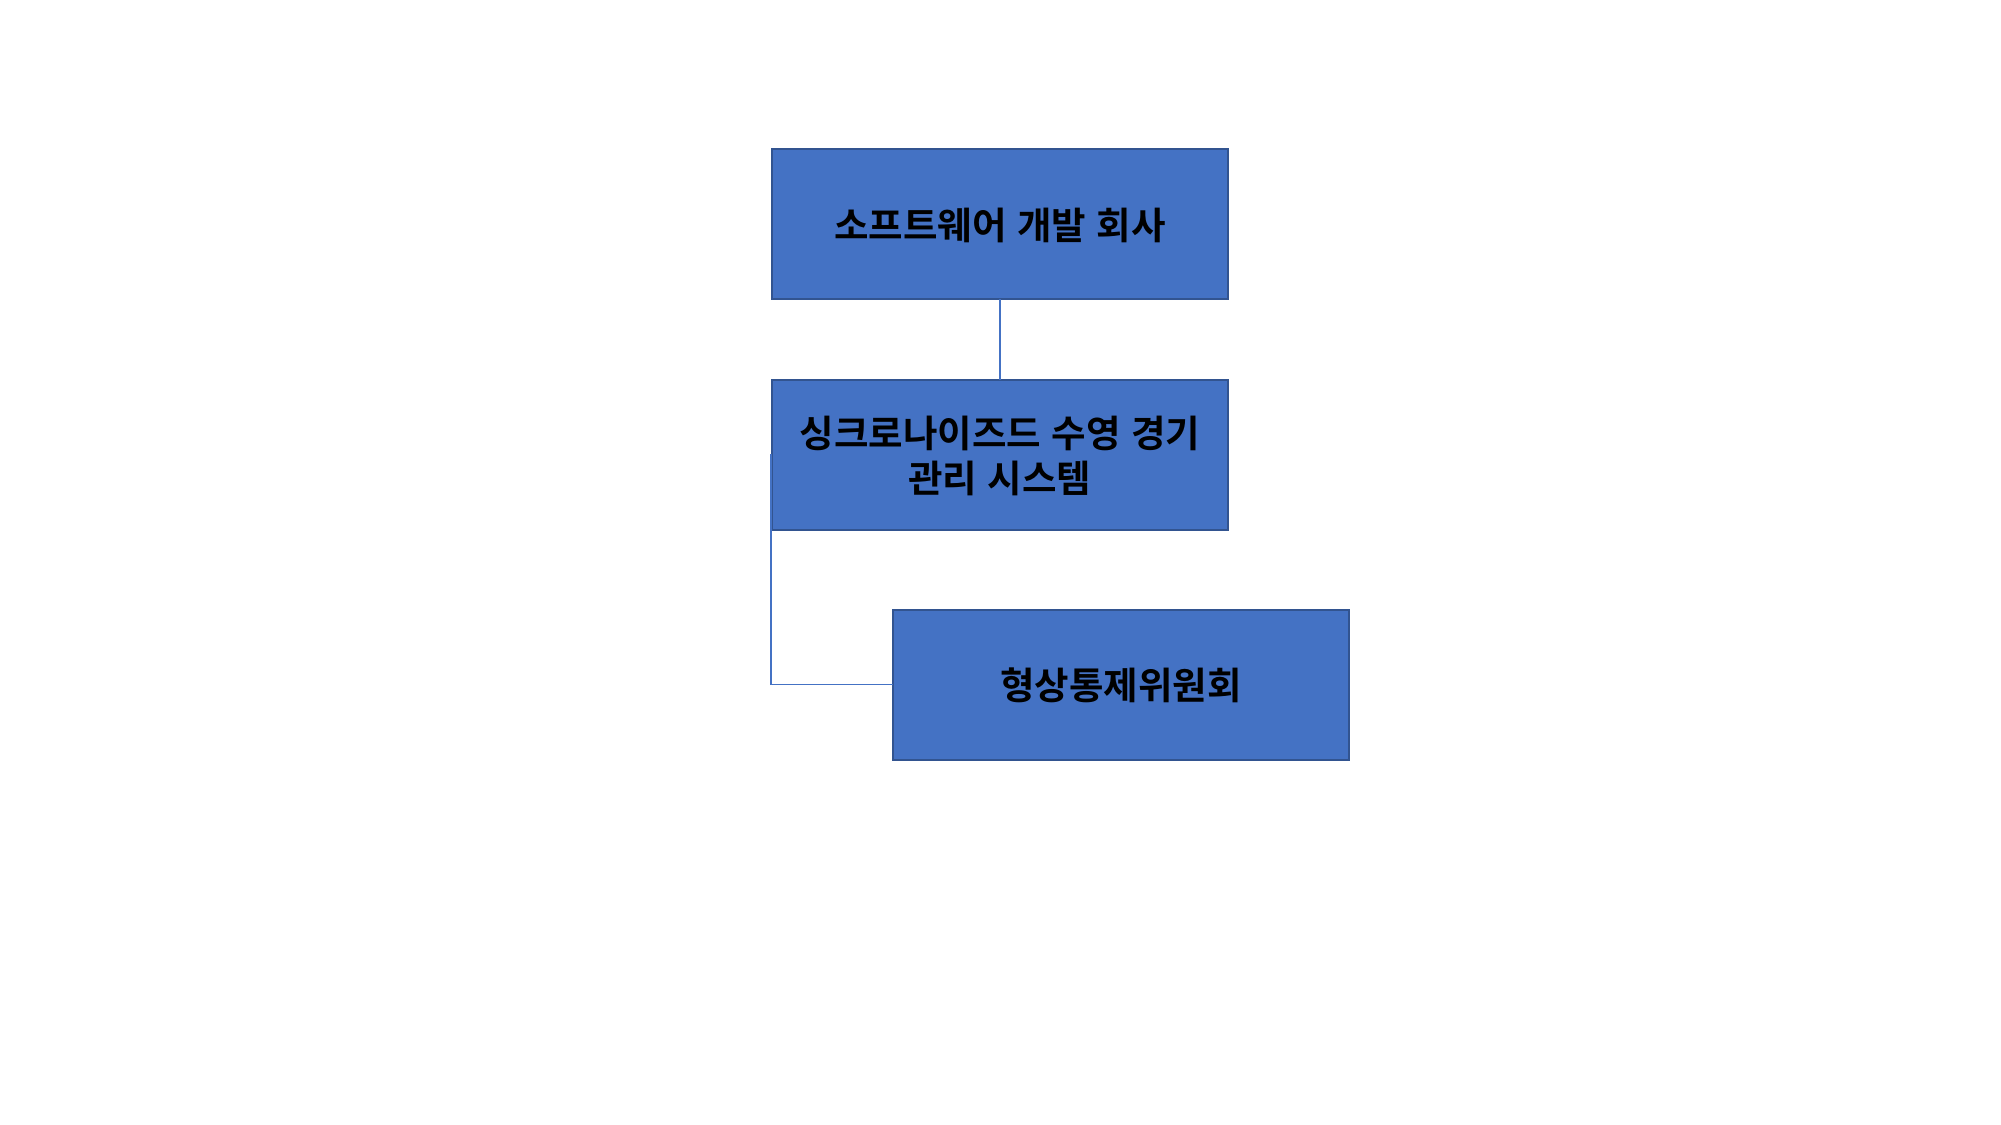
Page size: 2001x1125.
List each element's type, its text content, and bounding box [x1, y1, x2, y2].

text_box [771, 454, 894, 685]
text_box 소프트웨어 개발 회사 [771, 148, 1229, 300]
text_box 싱크로나이즈드 수영 경기 관리 시스템 [771, 379, 1229, 531]
text_box 형상통제위원회 [892, 609, 1350, 761]
